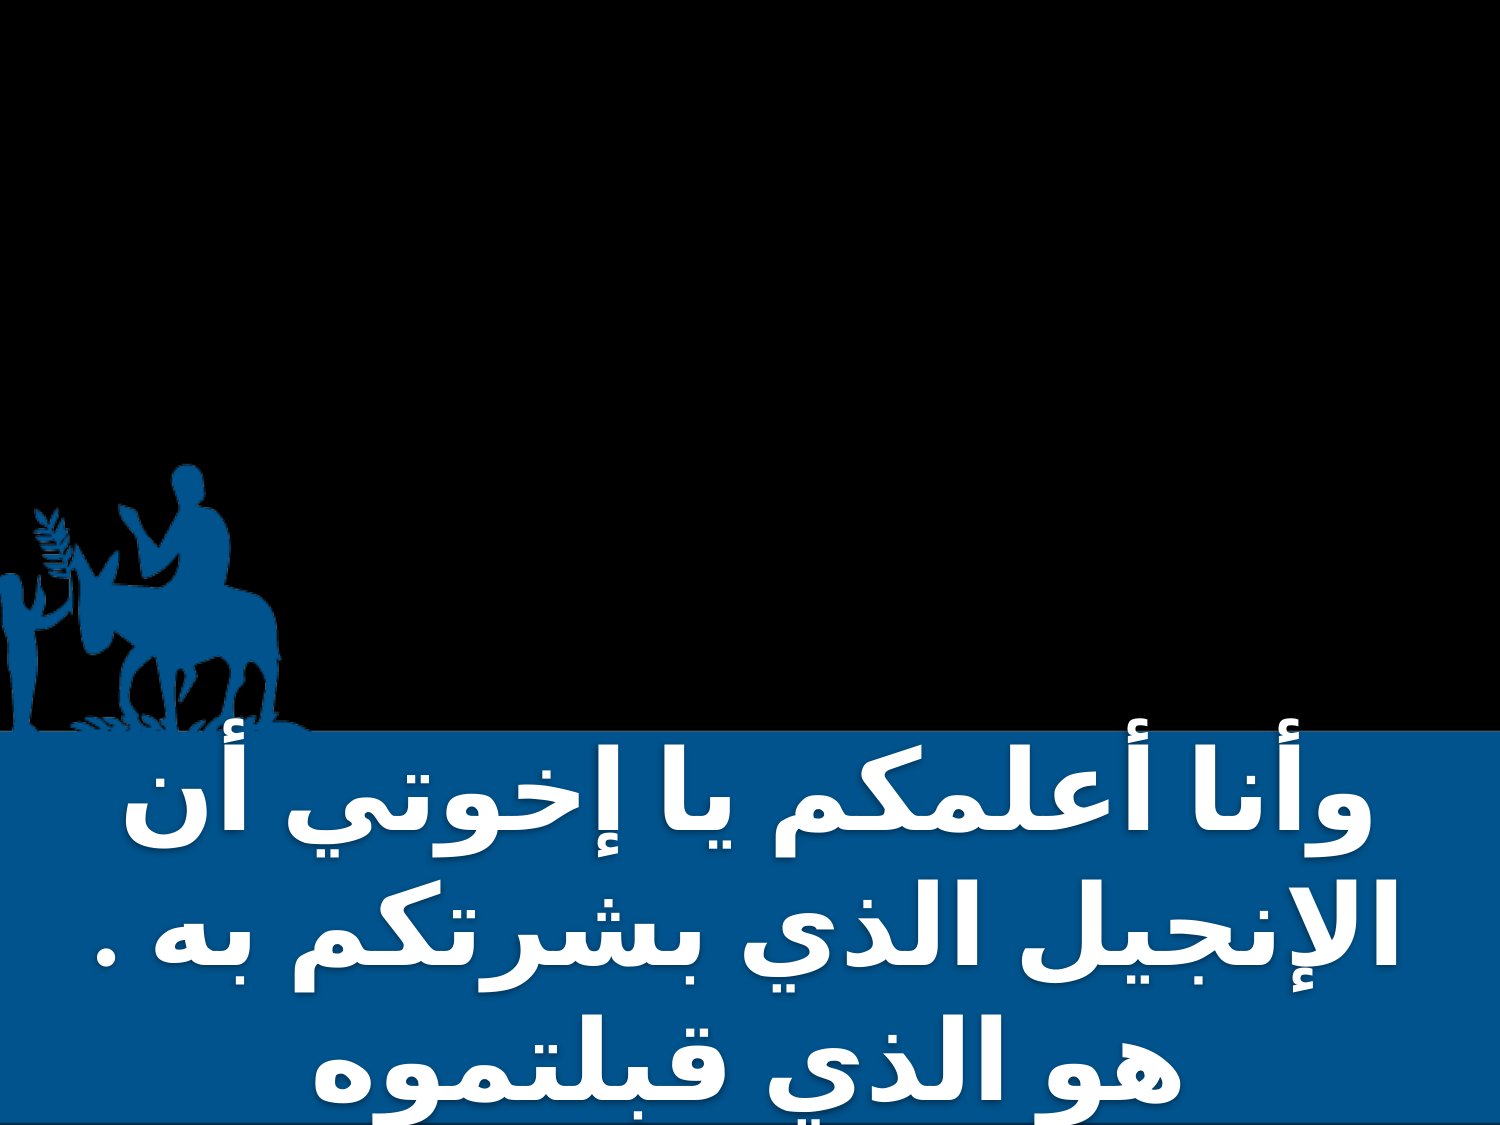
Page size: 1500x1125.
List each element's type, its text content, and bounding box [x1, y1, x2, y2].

text_box وأنا أعلمكم يا إخوتي أن الإنجيل الذي بشرتكم به . هو الذي قبلتموه [55, 746, 1445, 1093]
picture [0, 338, 1500, 1125]
